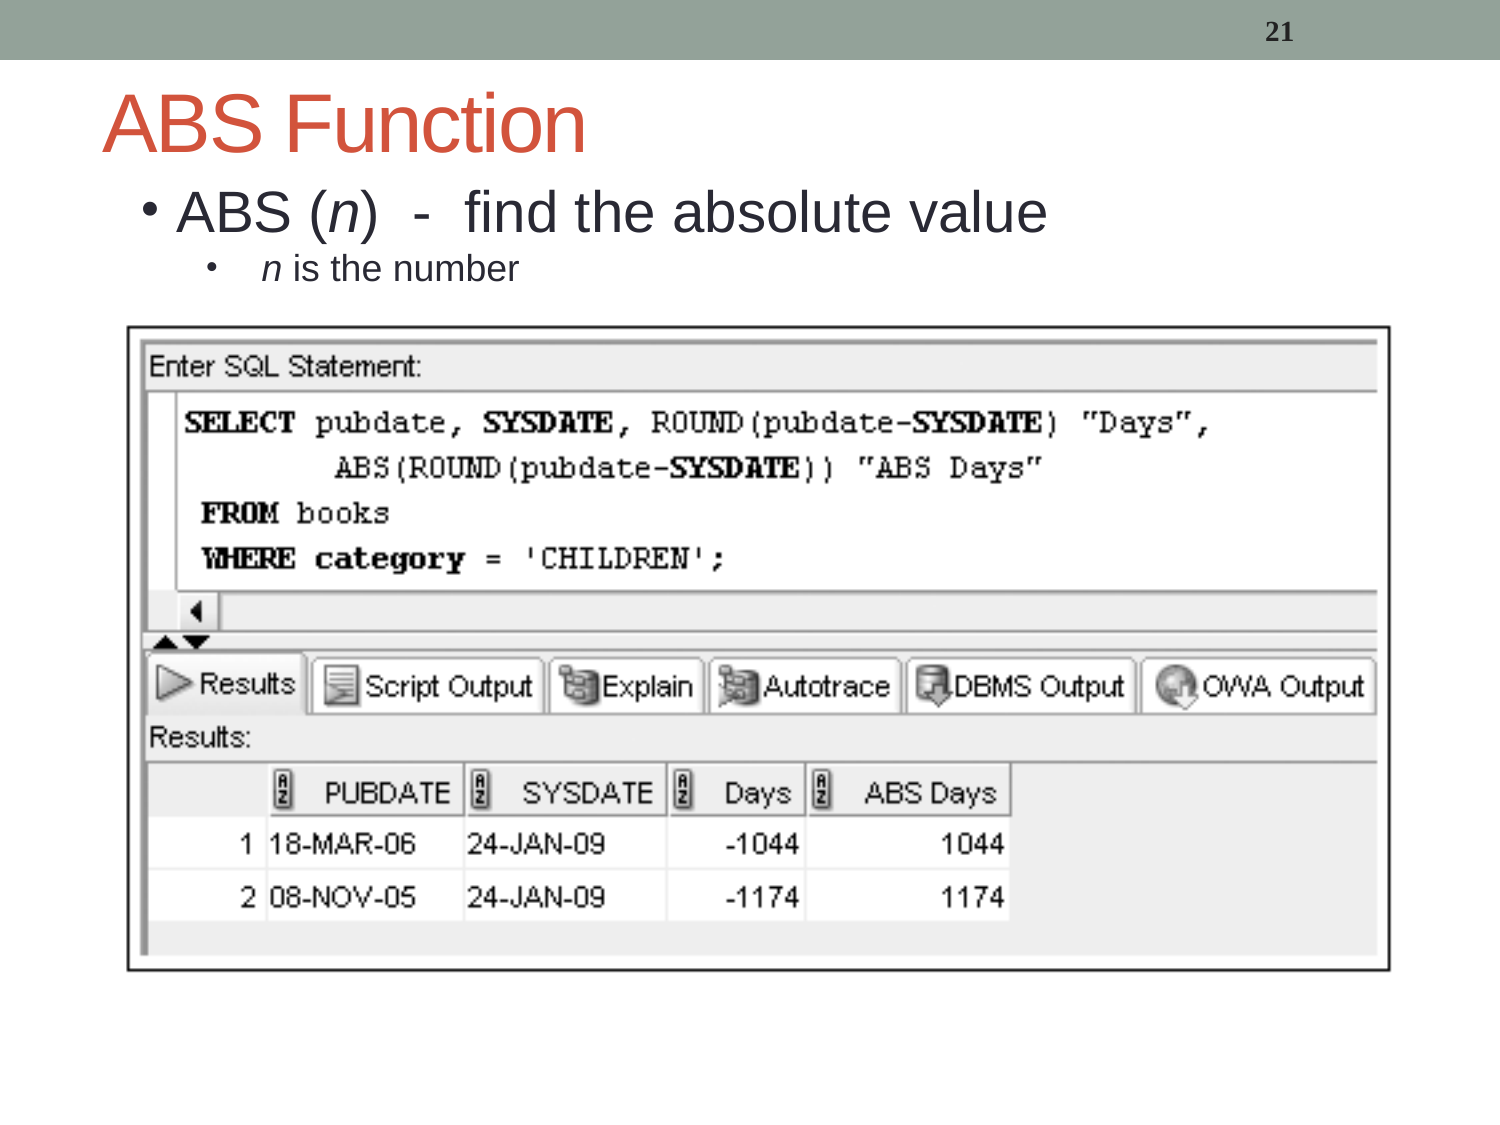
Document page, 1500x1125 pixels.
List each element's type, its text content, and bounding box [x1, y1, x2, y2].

title ABS Function [87, 24, 1413, 213]
text_box ABS (n) - find the absolute value n is the number [124, 166, 1413, 297]
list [124, 324, 1394, 976]
slide_number 21 [1250, 3, 1425, 57]
